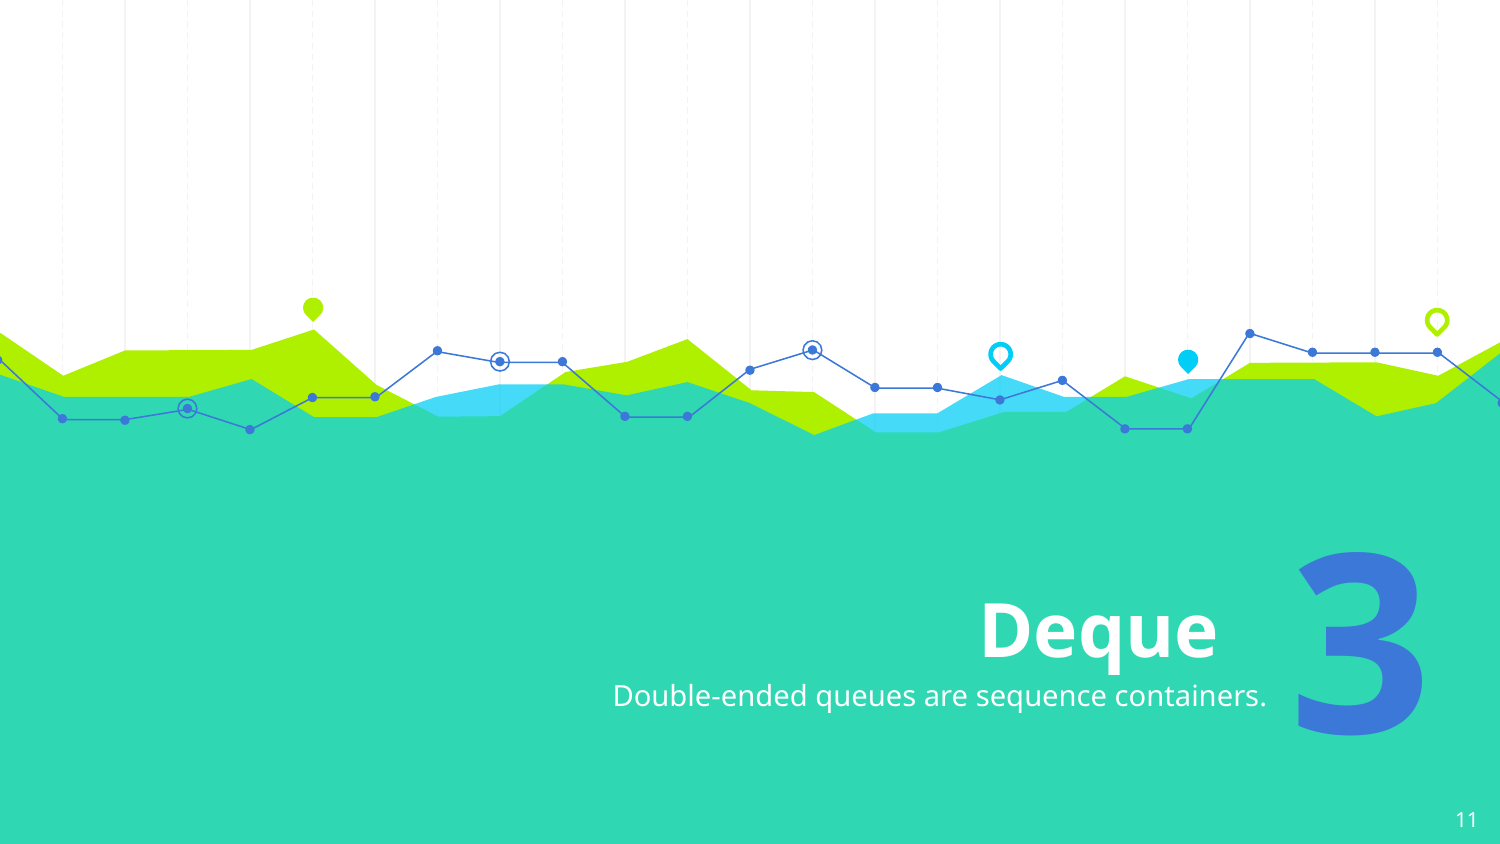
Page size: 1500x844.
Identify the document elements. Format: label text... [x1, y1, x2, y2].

subtitle Double-ended queues are sequence containers. [67, 662, 1216, 791]
slide_number 11 [1403, 791, 1494, 844]
title Deque [378, 497, 1235, 662]
text_box 3 [1216, 600, 1500, 799]
